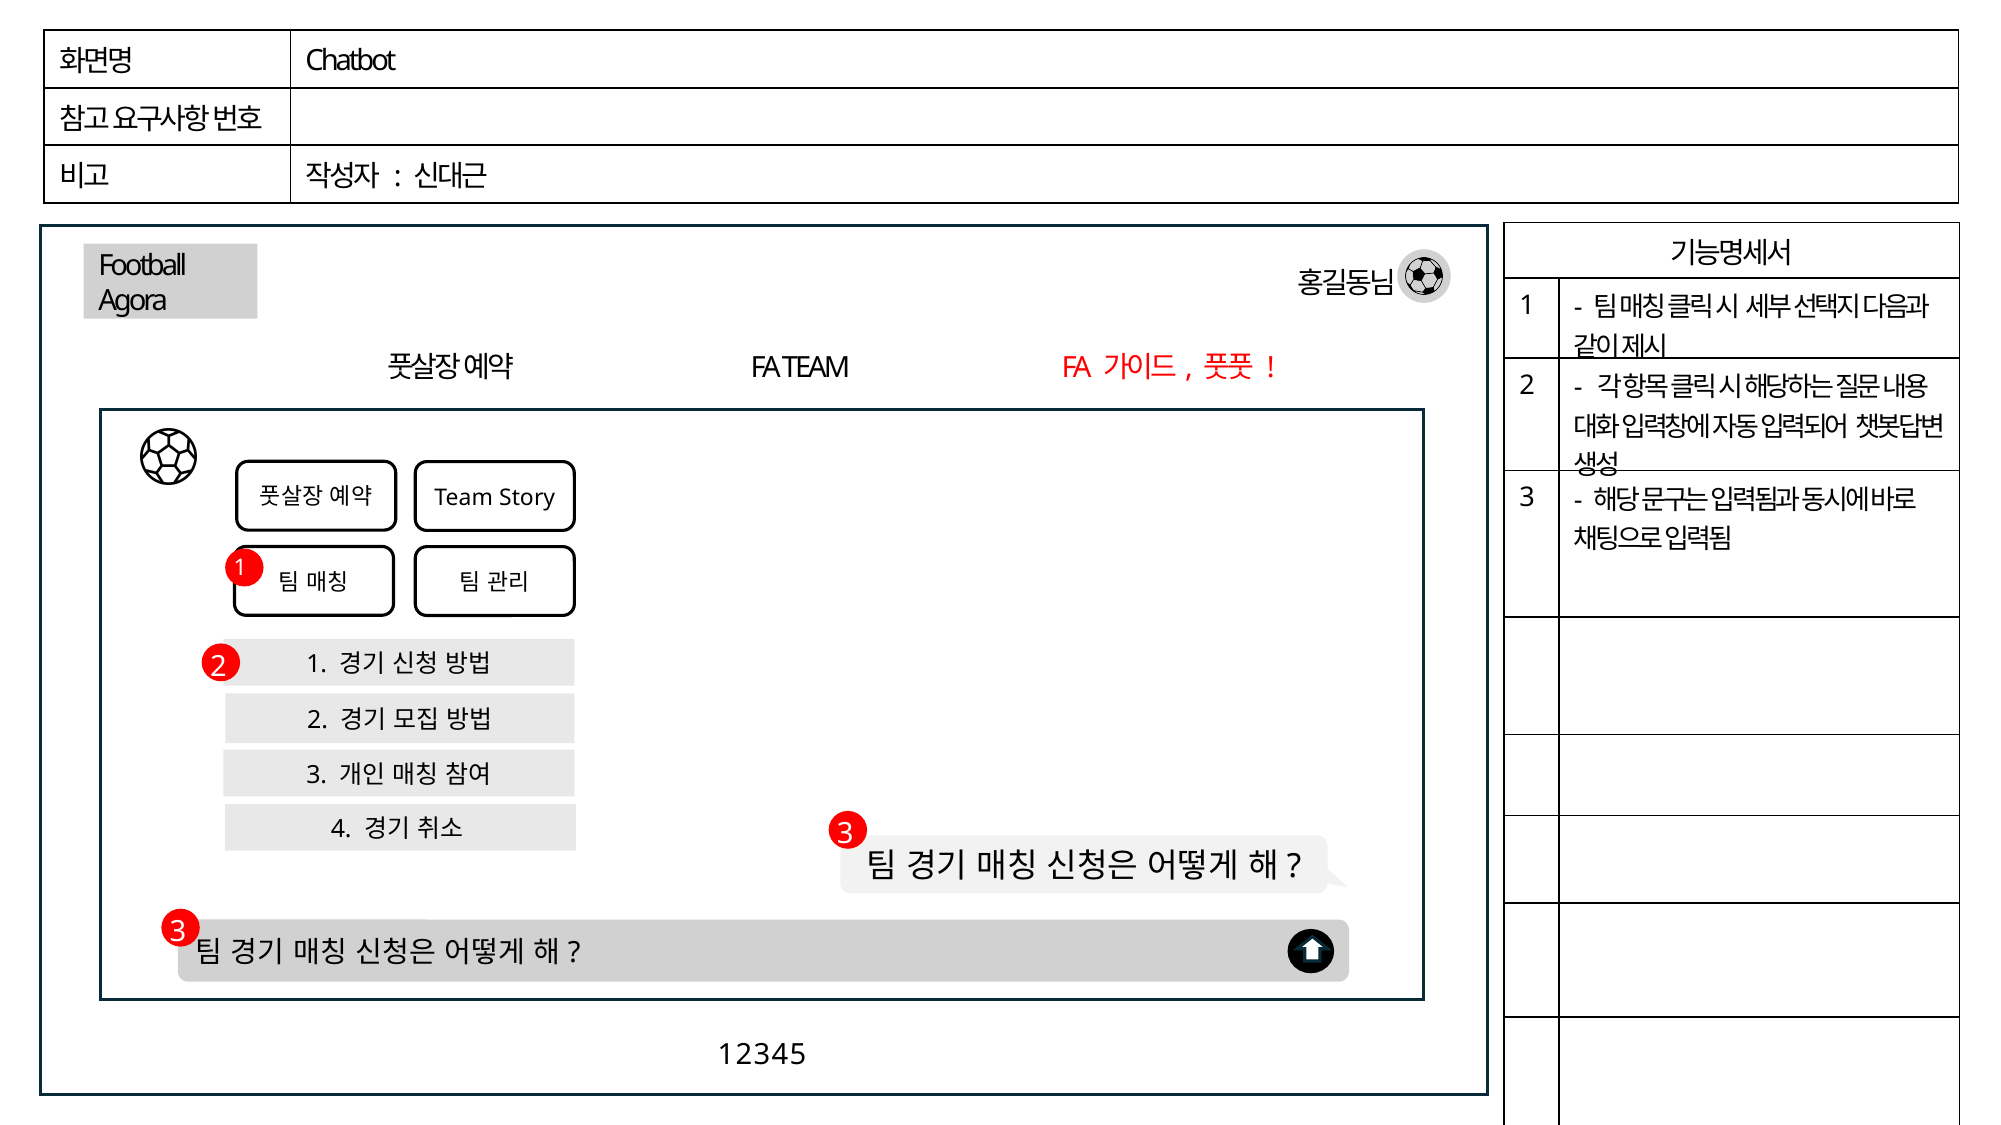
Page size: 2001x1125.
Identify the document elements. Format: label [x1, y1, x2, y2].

table_cell [1560, 1018, 1959, 1125]
table_cell [1560, 359, 1959, 470]
table_header [291, 31, 1958, 87]
table_cell [1505, 735, 1558, 815]
table_cell [1505, 618, 1558, 734]
table_cell [1505, 904, 1558, 1016]
table_cell [1560, 471, 1959, 616]
table_cell [1560, 279, 1959, 357]
picture [140, 427, 198, 486]
table_cell [45, 89, 290, 144]
table_cell [291, 146, 1958, 202]
table_header [45, 31, 290, 87]
table_cell [1560, 735, 1959, 815]
table_cell [1505, 279, 1558, 357]
table_cell [1505, 359, 1558, 470]
table_cell [1505, 471, 1558, 616]
text_box [39, 224, 1489, 1096]
table_cell [1505, 1018, 1558, 1125]
table_cell [1560, 816, 1959, 902]
table_cell [1505, 816, 1558, 902]
table_cell [1560, 618, 1959, 734]
table_cell [291, 89, 1958, 144]
table_header [1505, 223, 1959, 277]
table_cell [45, 146, 290, 202]
table_cell [1560, 904, 1959, 1016]
